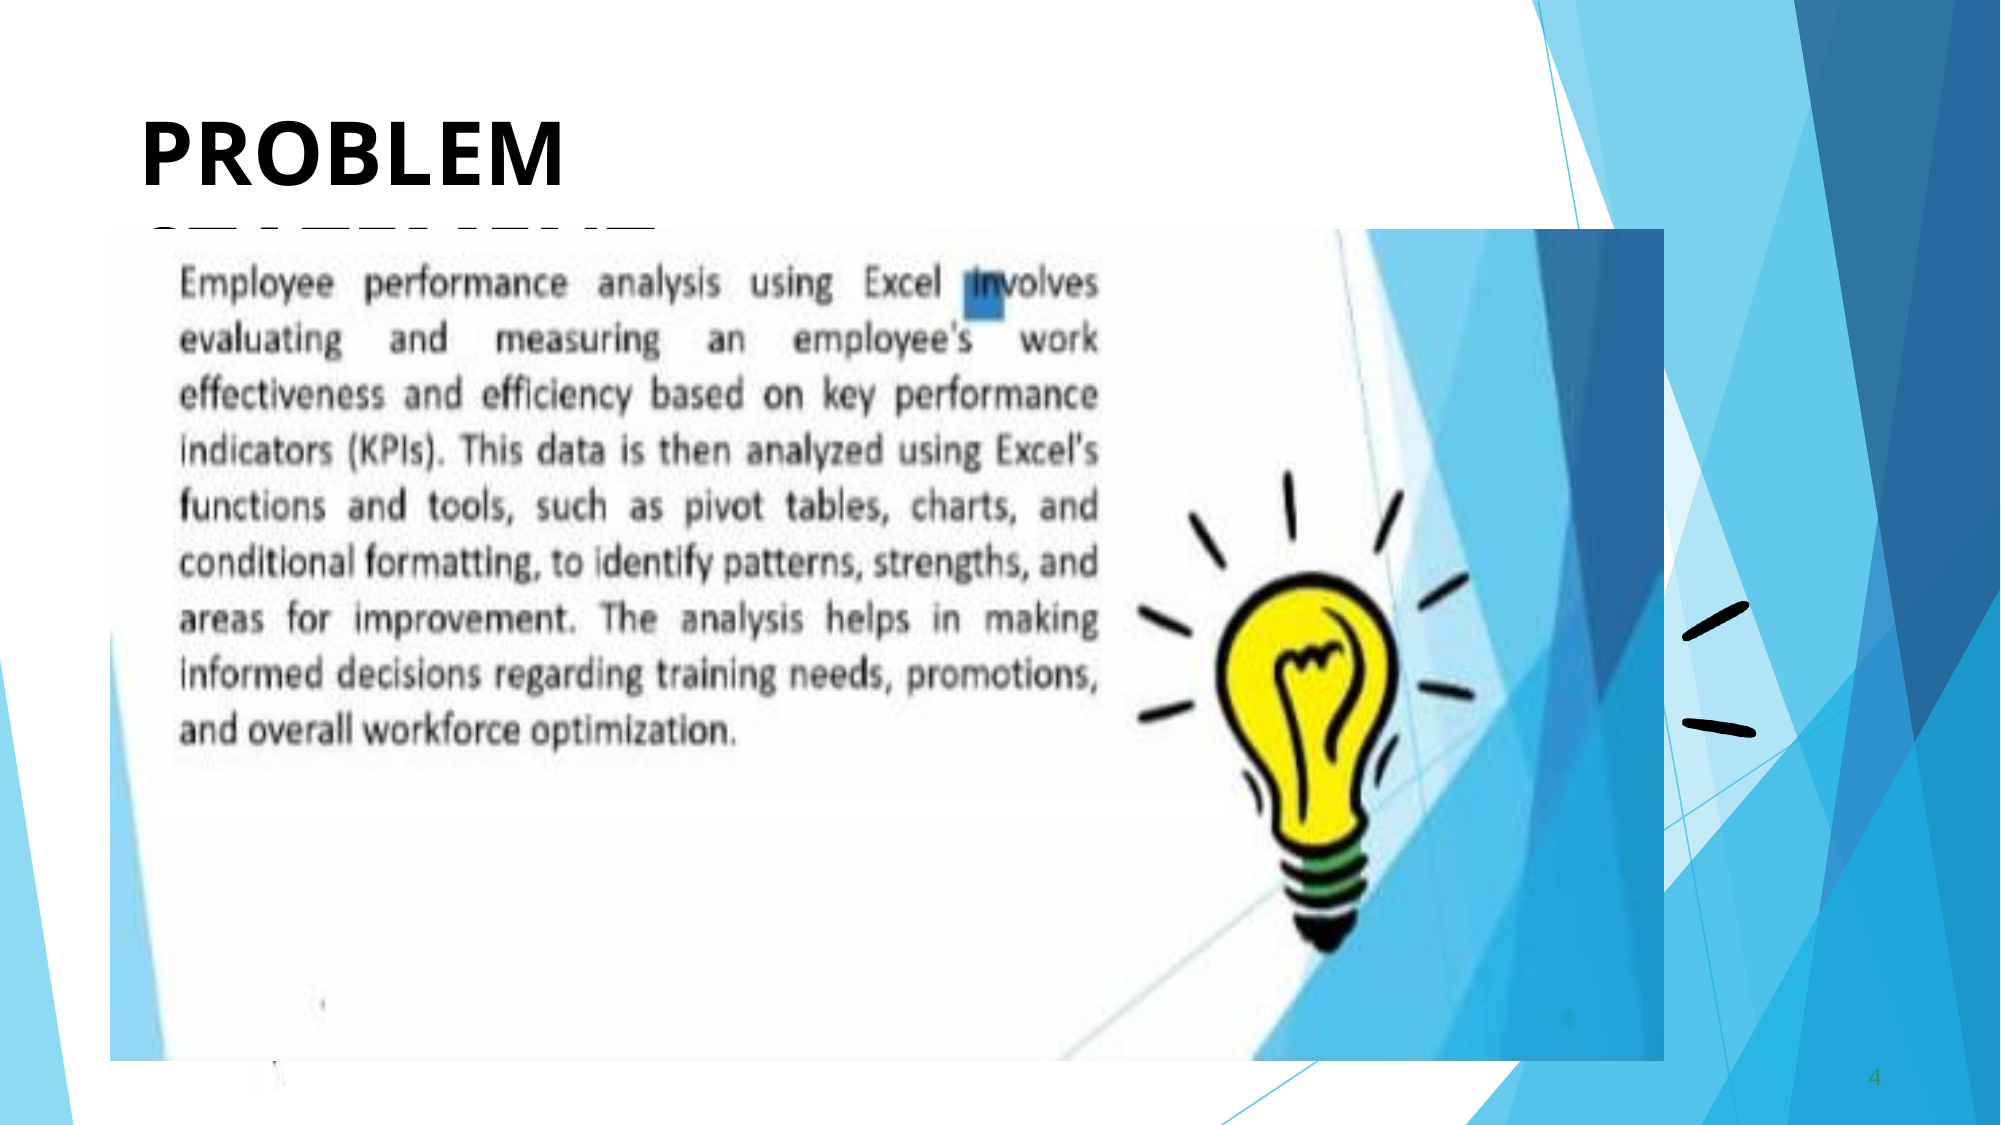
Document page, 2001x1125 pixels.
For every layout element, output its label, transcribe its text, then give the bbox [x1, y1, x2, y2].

title PROBLEM STATEMENT [136, 94, 1062, 227]
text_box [1669, 480, 1765, 1016]
picture [110, 229, 1664, 1094]
slide_number 4 [1862, 1061, 1888, 1125]
